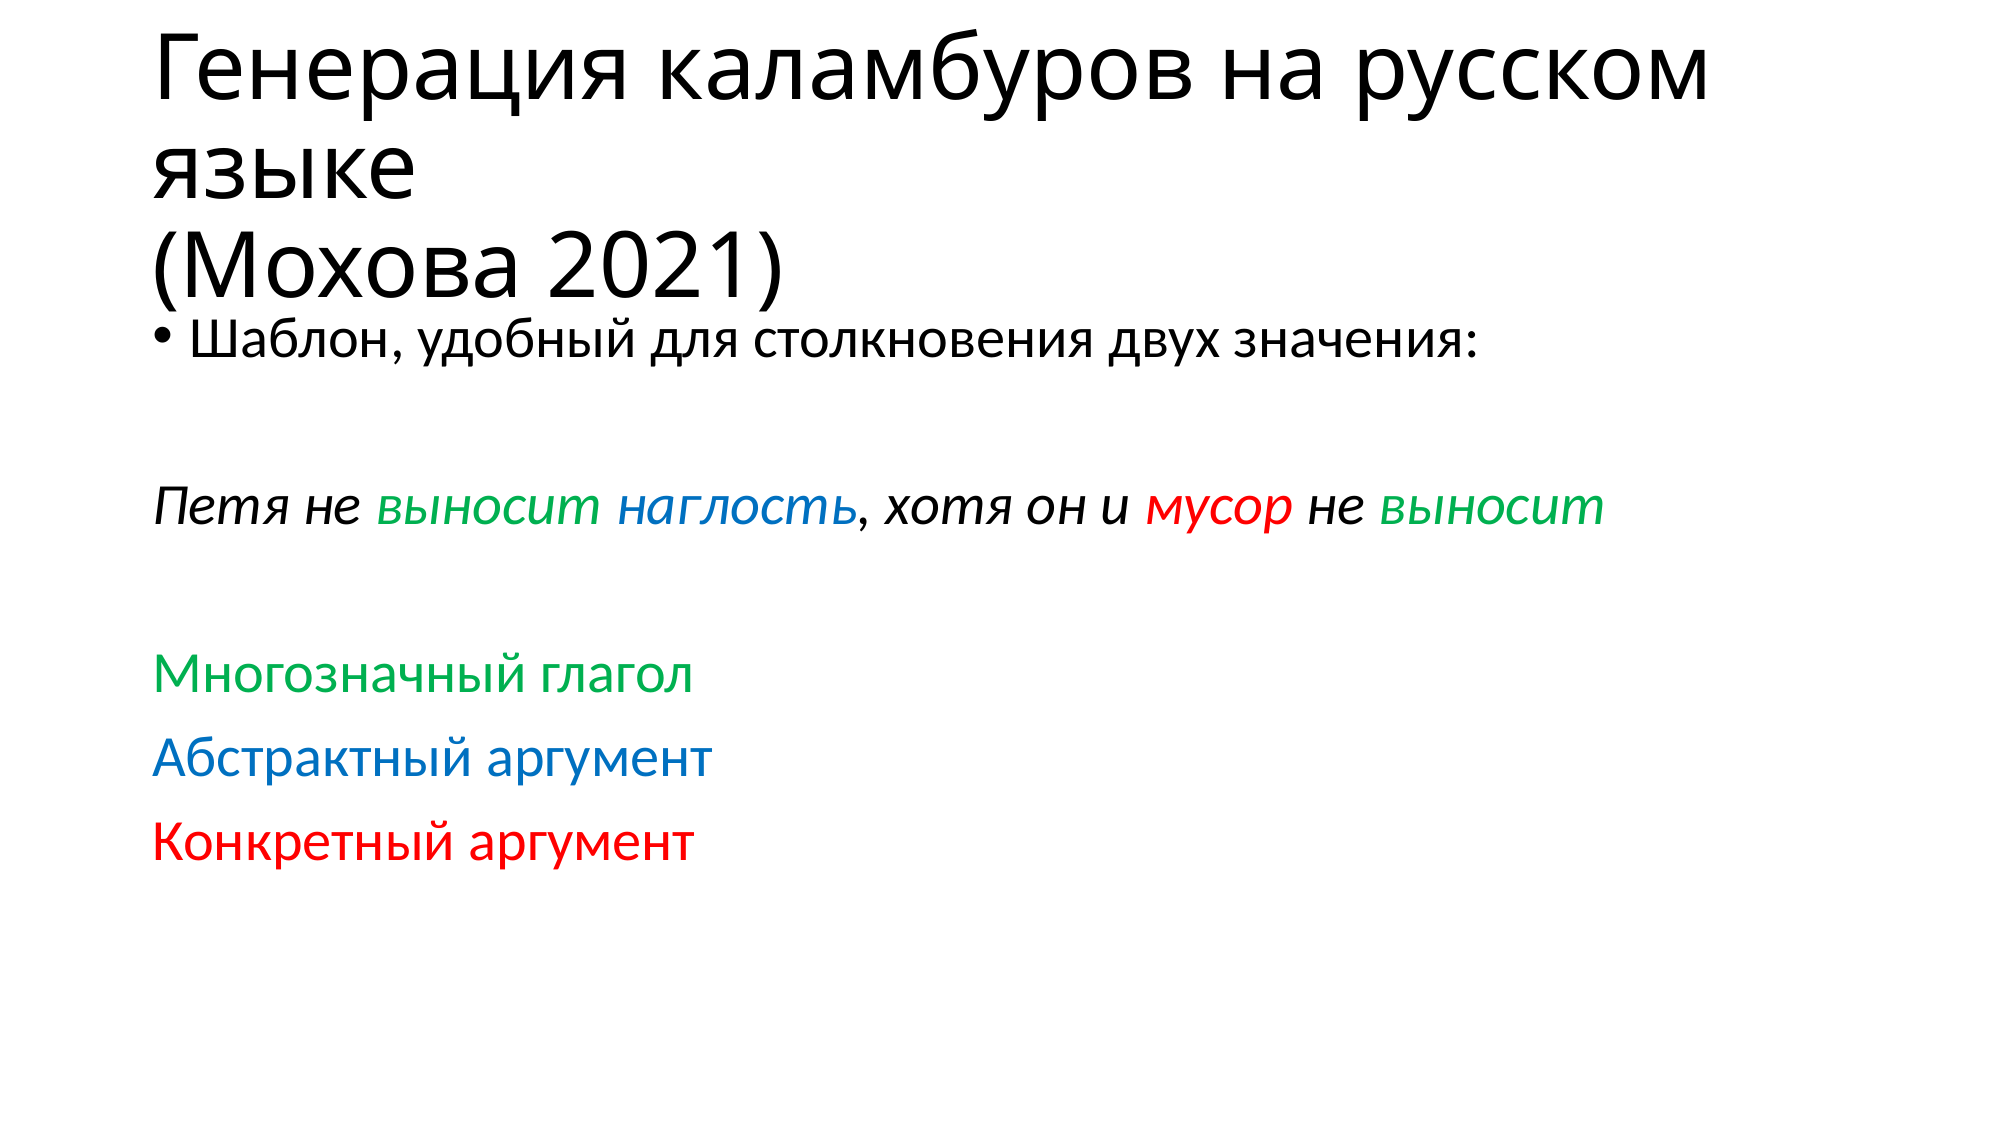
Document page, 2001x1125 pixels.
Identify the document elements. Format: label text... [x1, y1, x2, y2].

list Шаблон, удобный для столкновения двух значения: Петя не выносит наглость, хотя он и мусор не выносит Многозначный глагол Абстрактный аргумент Конкретный аргумент [137, 299, 1863, 1014]
title Генерация каламбуров на русском языке (Мохова 2021) [137, 59, 1863, 278]
